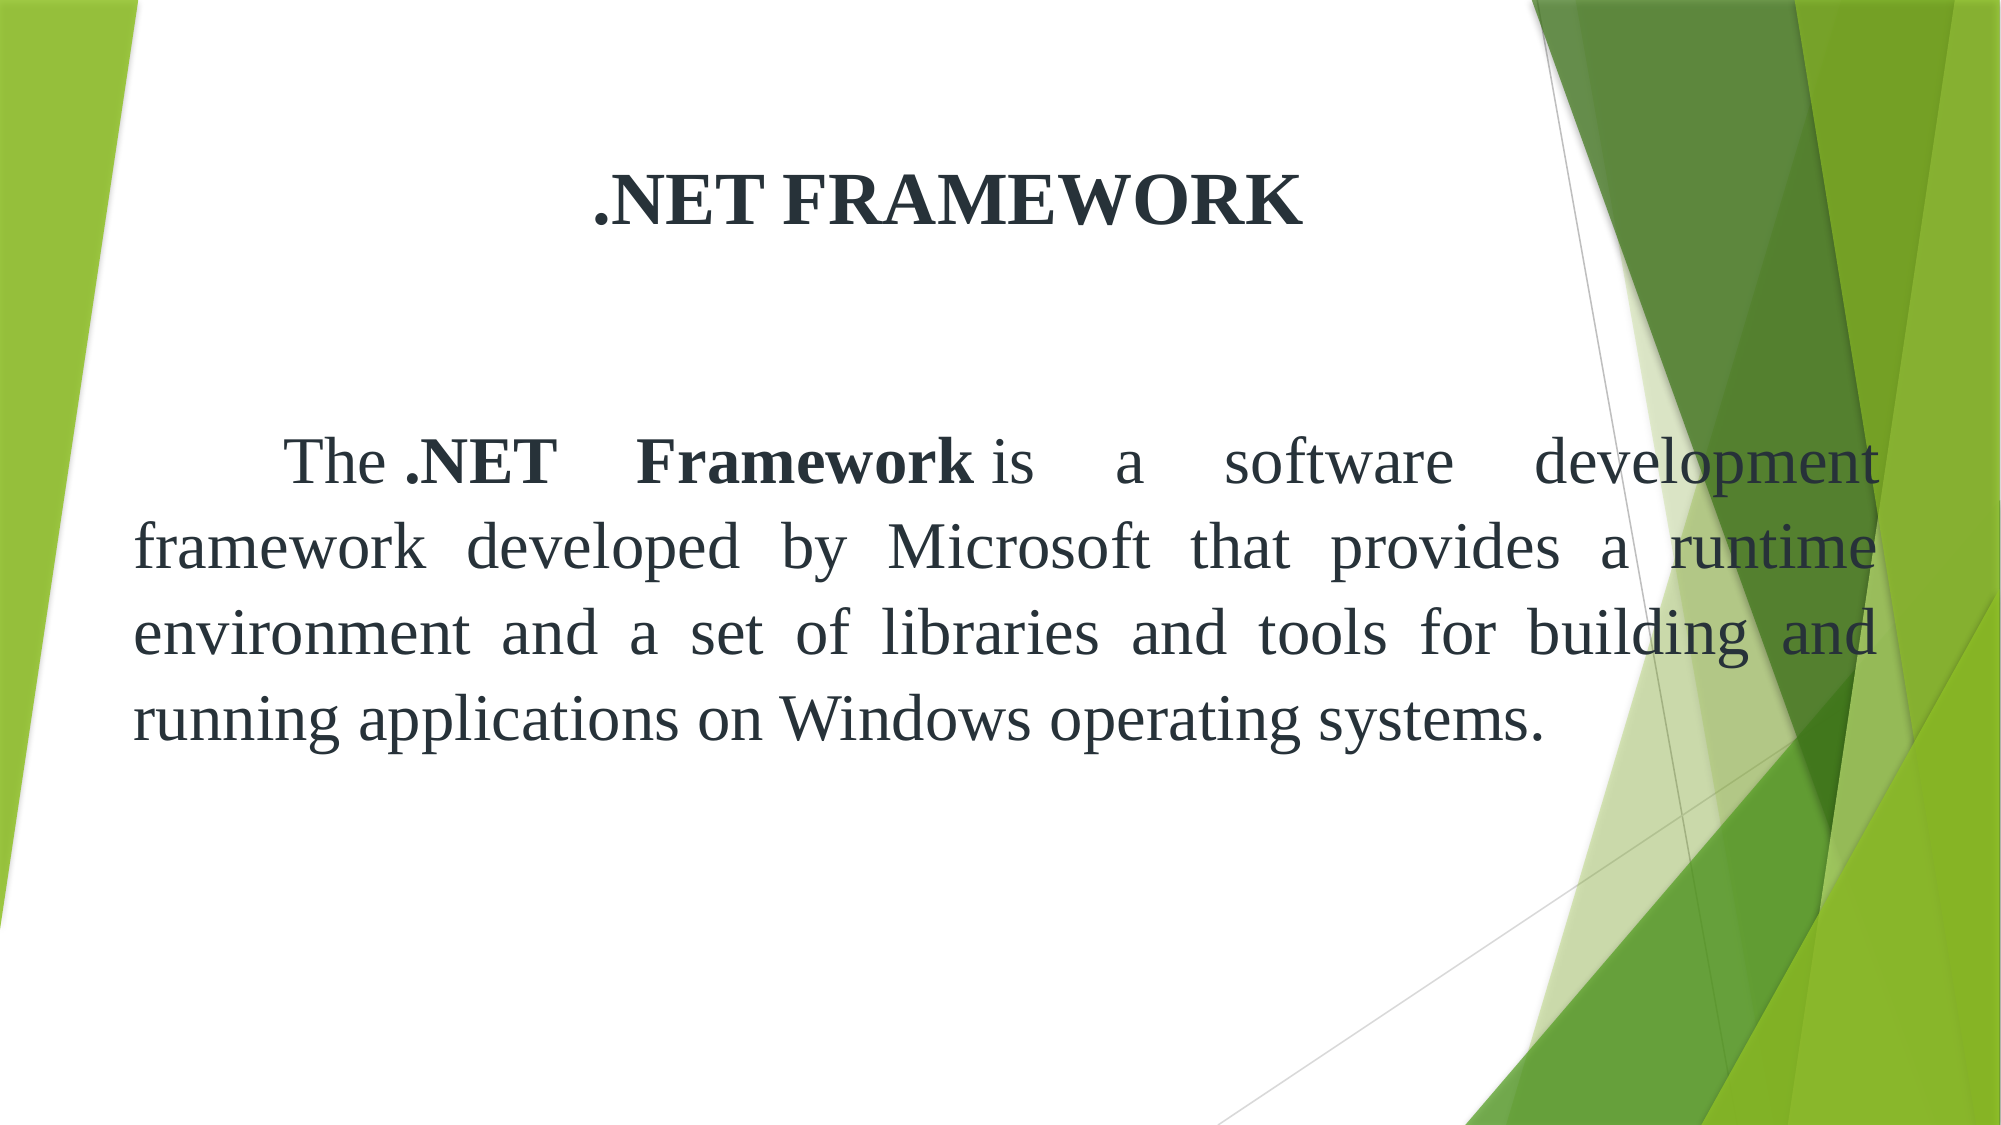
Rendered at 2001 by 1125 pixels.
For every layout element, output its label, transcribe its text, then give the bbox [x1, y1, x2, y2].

subtitle .NET FRAMEWORK The .NET Framework is a software development framework developed by Microsoft that provides a runtime environment and a set of libraries and tools for building and running applications on Windows operating systems. [0, 18, 1897, 1125]
